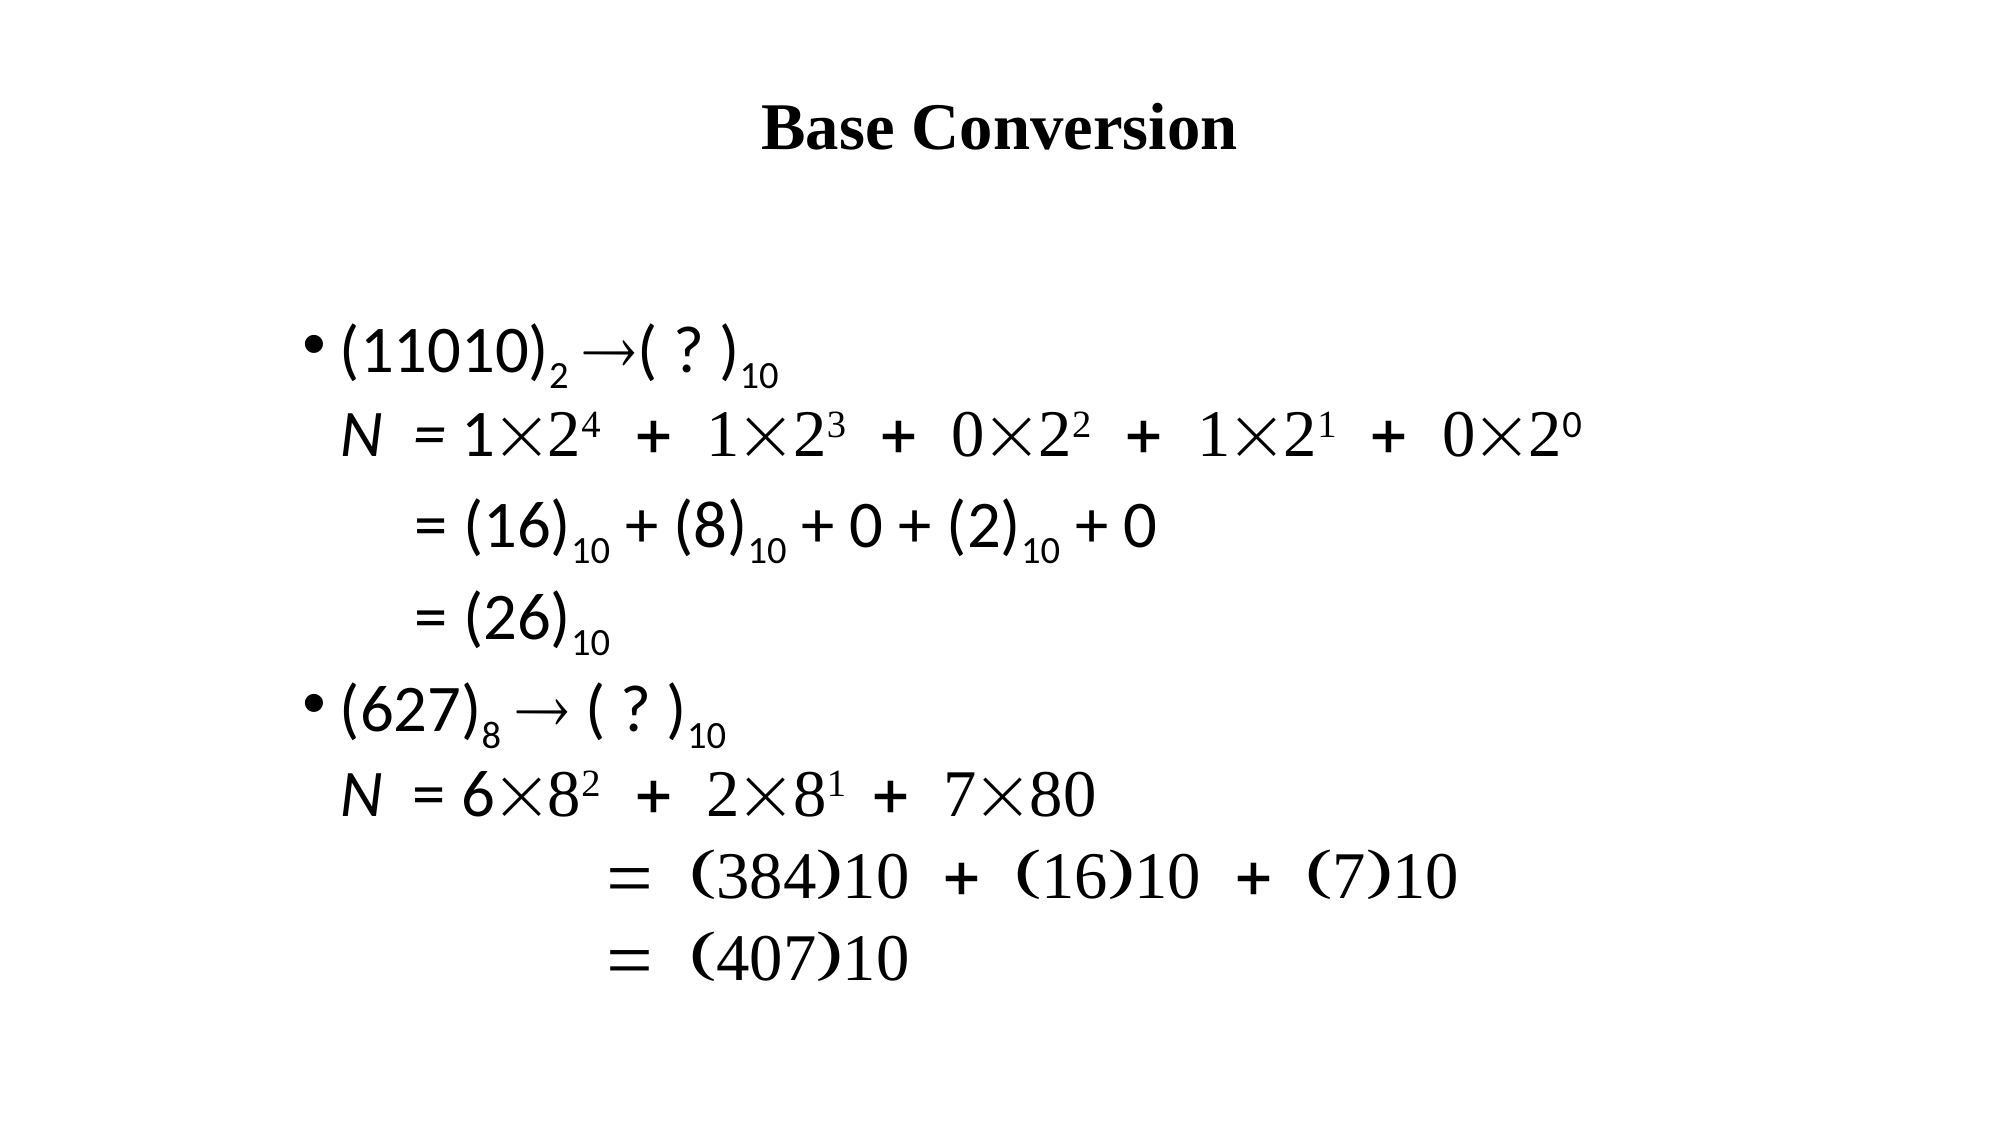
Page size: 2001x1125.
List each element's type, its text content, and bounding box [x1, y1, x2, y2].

title Base Conversion [137, 59, 1863, 197]
list (11010)2 ®( ? )10 N = 1´24 + 1´23 + 0´22 + 1´21 + 0´20 = (16)10 + (8)10 + 0 + (2)10 + 0 = (26)10 (627)8 ® ( ? )10 N = 6´82 + 2´81 + 7´80 = (384)10 + (16)10 + (7)10 = (407)10 [137, 299, 1863, 1014]
